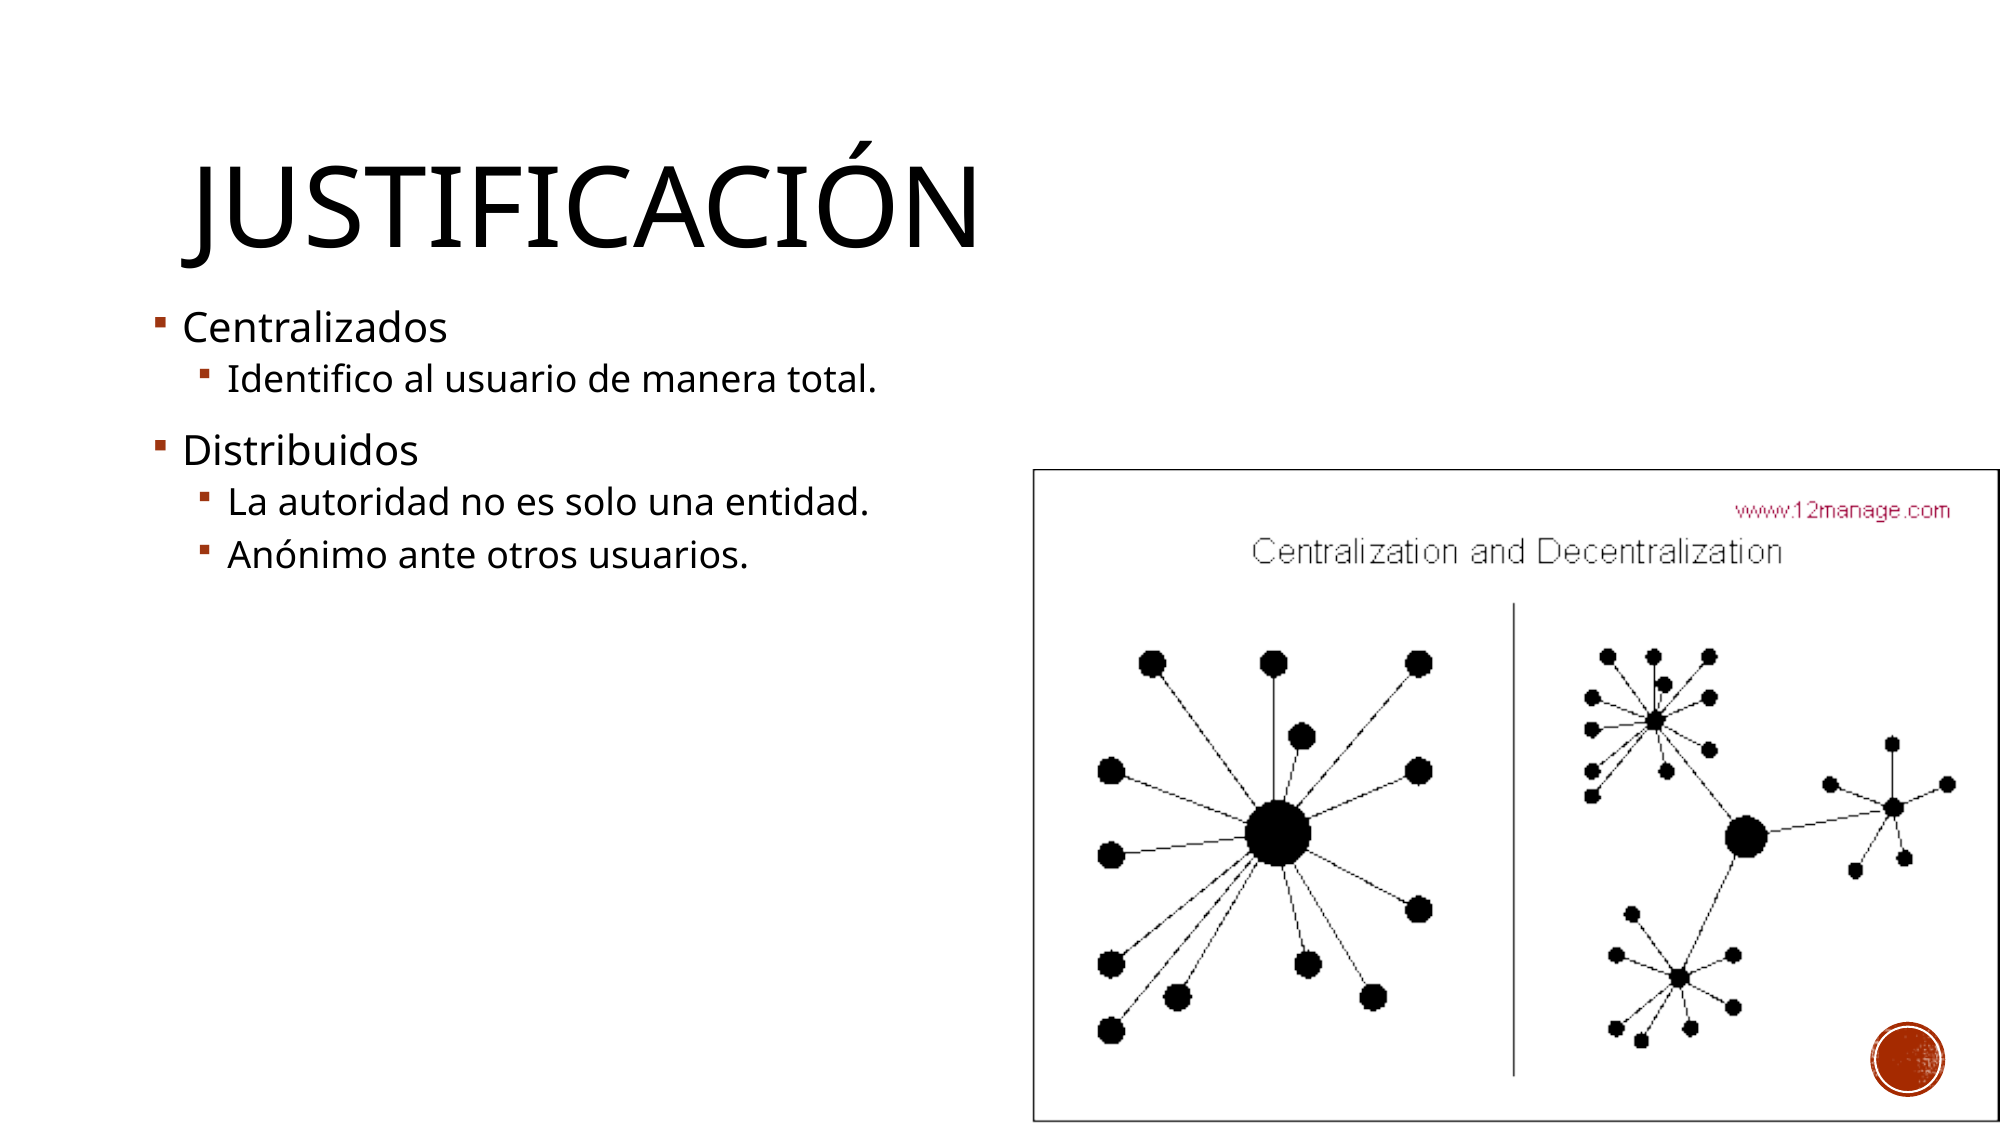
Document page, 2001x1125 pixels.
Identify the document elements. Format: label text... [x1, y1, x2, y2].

picture [1031, 469, 2000, 1125]
list Centralizados Identifico al usuario de manera total. Distribuidos La autoridad no es solo una entidad. Anónimo ante otros usuarios. [137, 299, 988, 1014]
text_box [250, 402, 682, 834]
title Justificación [175, 79, 1826, 344]
